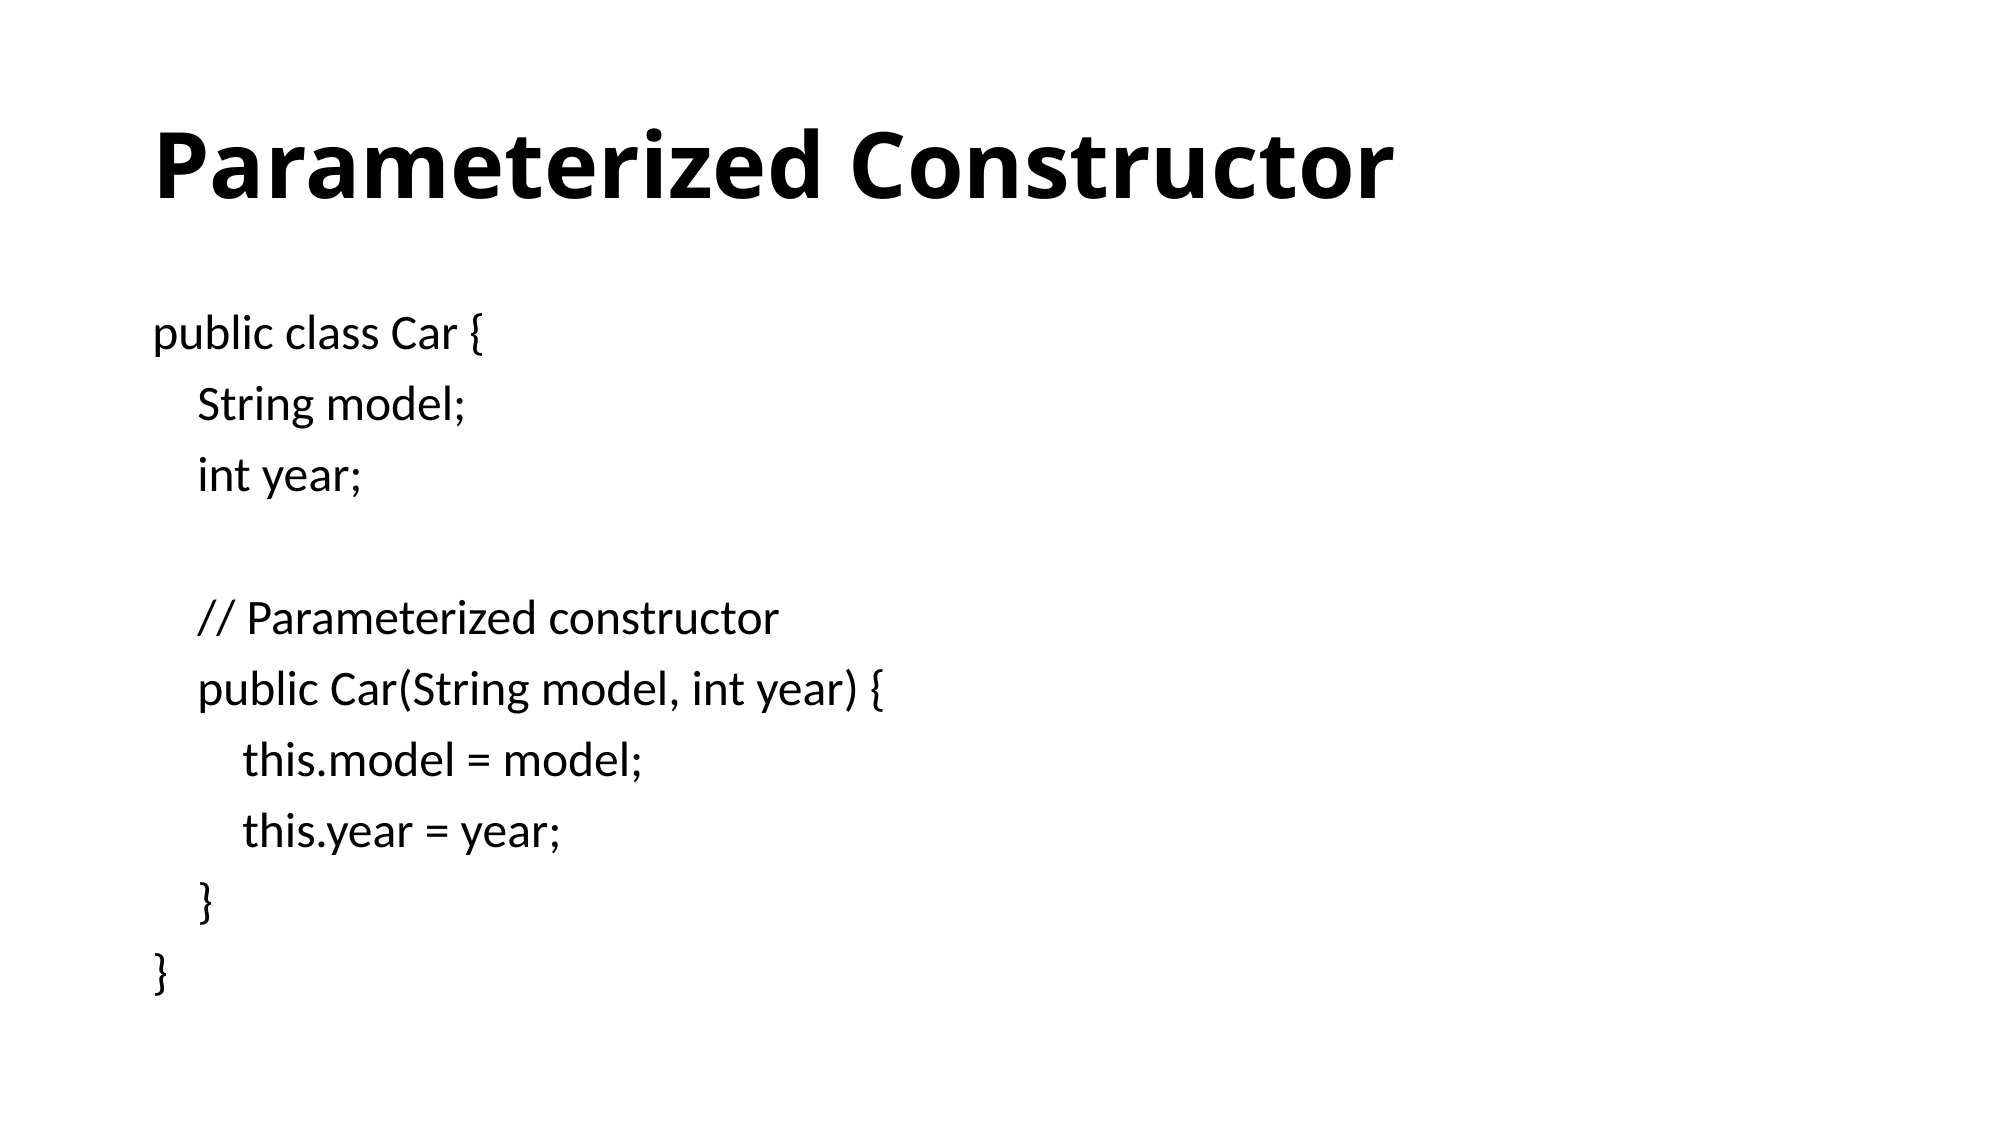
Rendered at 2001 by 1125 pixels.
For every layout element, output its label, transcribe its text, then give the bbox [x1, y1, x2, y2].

list public class Car { String model; int year; // Parameterized constructor public Car(String model, int year) { this.model = model; this.year = year; } } [137, 299, 1863, 1014]
title Parameterized Constructor [137, 59, 1863, 278]
